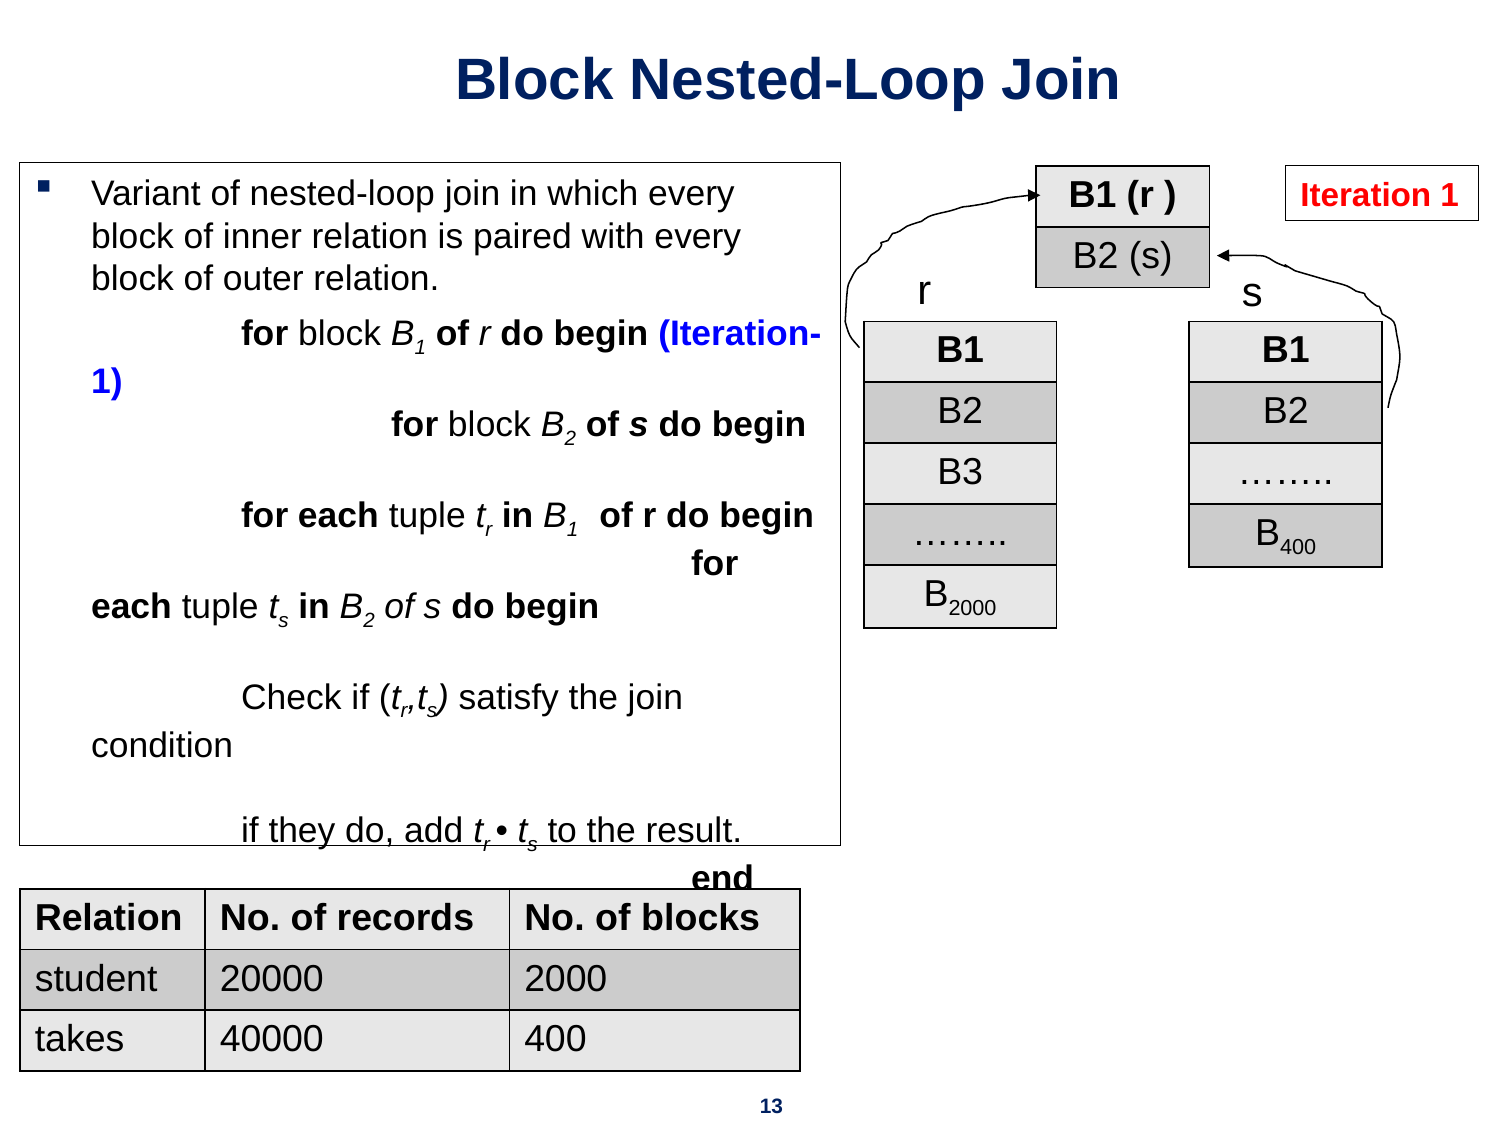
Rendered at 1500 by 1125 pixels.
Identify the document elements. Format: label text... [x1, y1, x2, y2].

text_box [845, 189, 1041, 348]
table_cell takes [21, 1011, 204, 1070]
table_header B1 [865, 322, 1056, 381]
table_cell B400 [1190, 505, 1381, 566]
table_cell …….. [1190, 444, 1381, 503]
title Block Nested-Loop Join [125, 18, 1452, 120]
table_header Relation [21, 890, 204, 949]
table_cell B2 [1190, 383, 1381, 442]
table_cell B2 (s) [1037, 228, 1209, 253]
text_box Iteration 1 [1285, 165, 1479, 221]
table_header B1 [1190, 322, 1356, 381]
table_header B1 (r ) [1037, 167, 1209, 226]
text_box Variant of nested-loop join in which every block of inner relation is paired with every block of outer relation. for block B1 of r do begin (Iteration-1) for block B2 of s do begin for each tuple tr in B1 of r do begin for each tuple ts in B2 of s do begin Check if (tr,ts) satisfy the join condition if they do, add tr • ts to the result. end end end end [19, 162, 841, 846]
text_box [917, 255, 1305, 307]
text_box [1283, 274, 1400, 408]
table_cell B2000 [865, 566, 1056, 627]
table_cell 40000 [206, 1011, 509, 1070]
table_cell …….. [865, 505, 1056, 564]
table_cell B2 [865, 383, 1056, 442]
table_cell student [21, 950, 204, 1009]
table_header No. of records [206, 890, 509, 949]
table_header No. of blocks [510, 890, 799, 949]
table_cell 2000 [510, 950, 799, 1009]
table_cell 400 [510, 1011, 799, 1070]
table_cell B3 [865, 444, 1056, 503]
table_cell 20000 [206, 950, 509, 1009]
